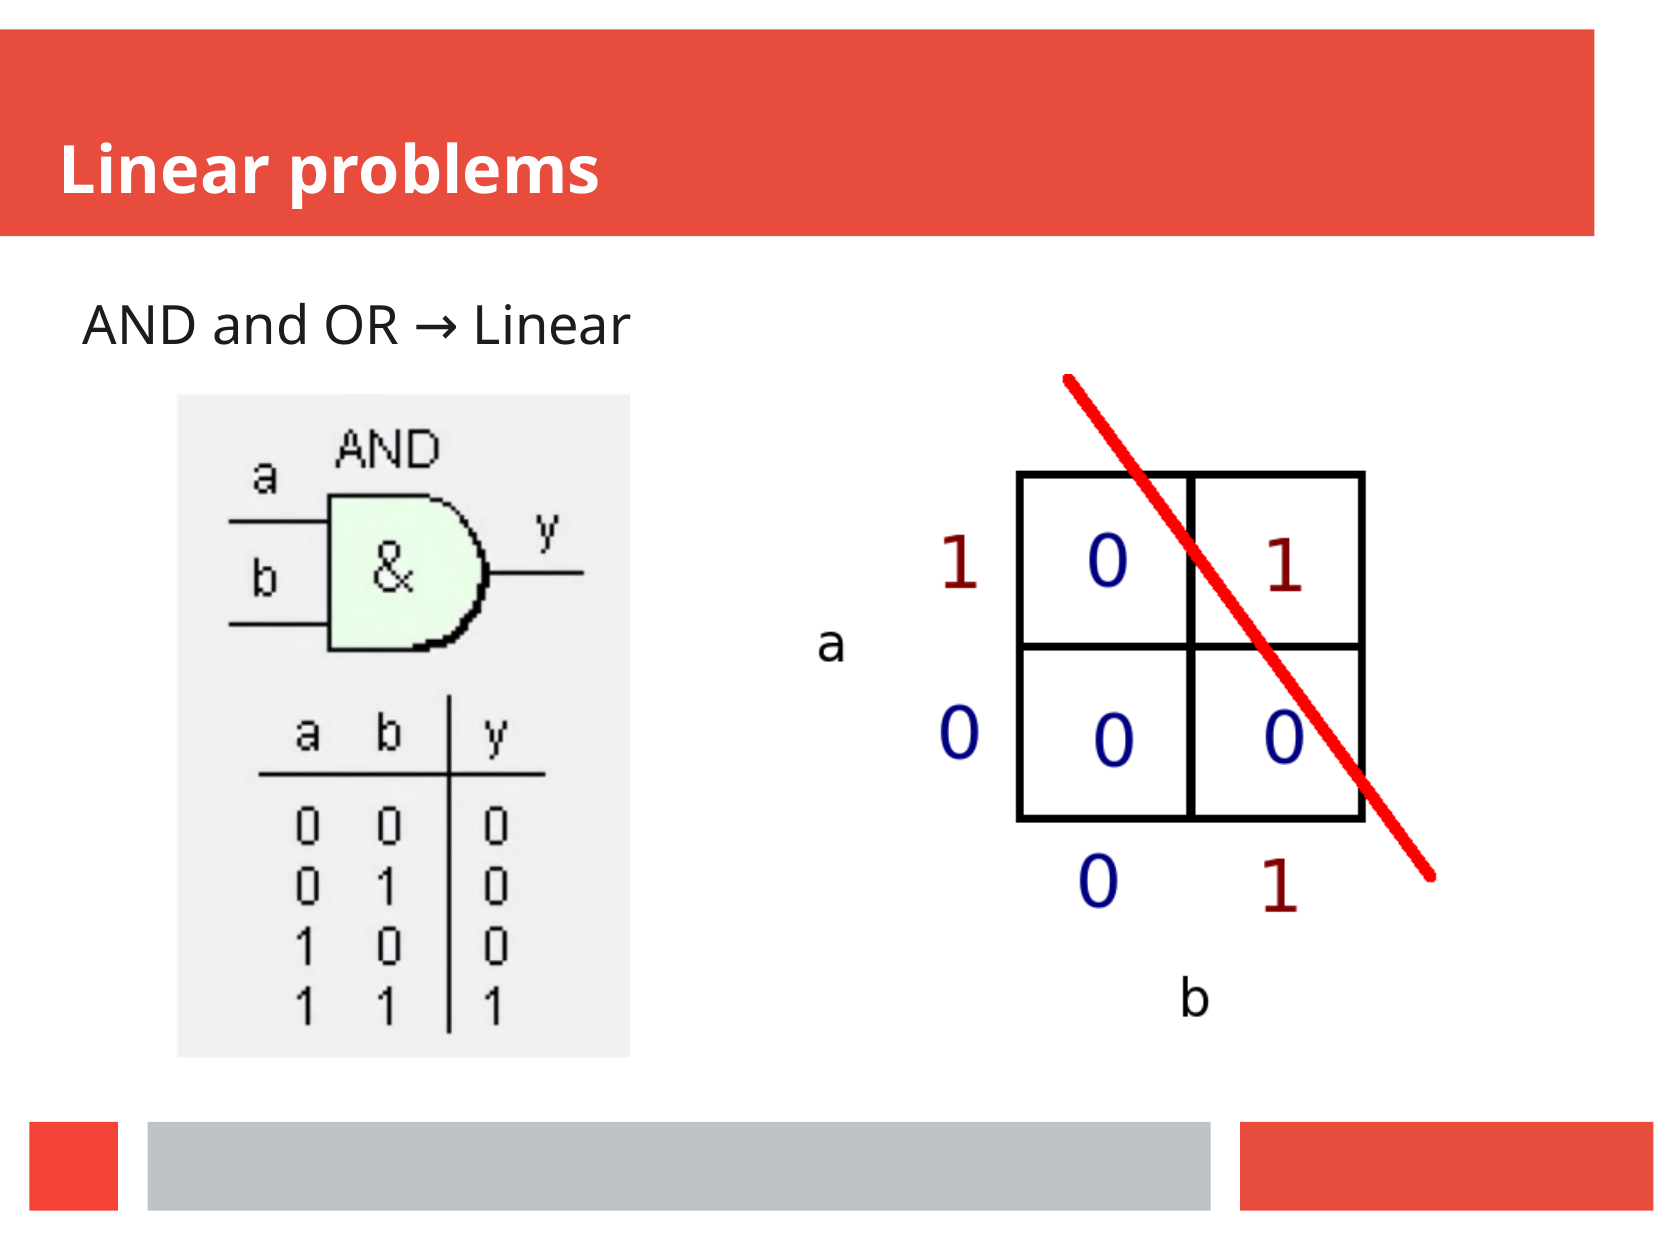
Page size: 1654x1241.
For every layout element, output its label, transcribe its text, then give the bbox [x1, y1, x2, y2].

picture [165, 346, 631, 1096]
text_box Linear problems [58, 58, 1595, 207]
text_box AND and OR → Linear [82, 290, 1571, 1010]
picture [809, 374, 1453, 1032]
